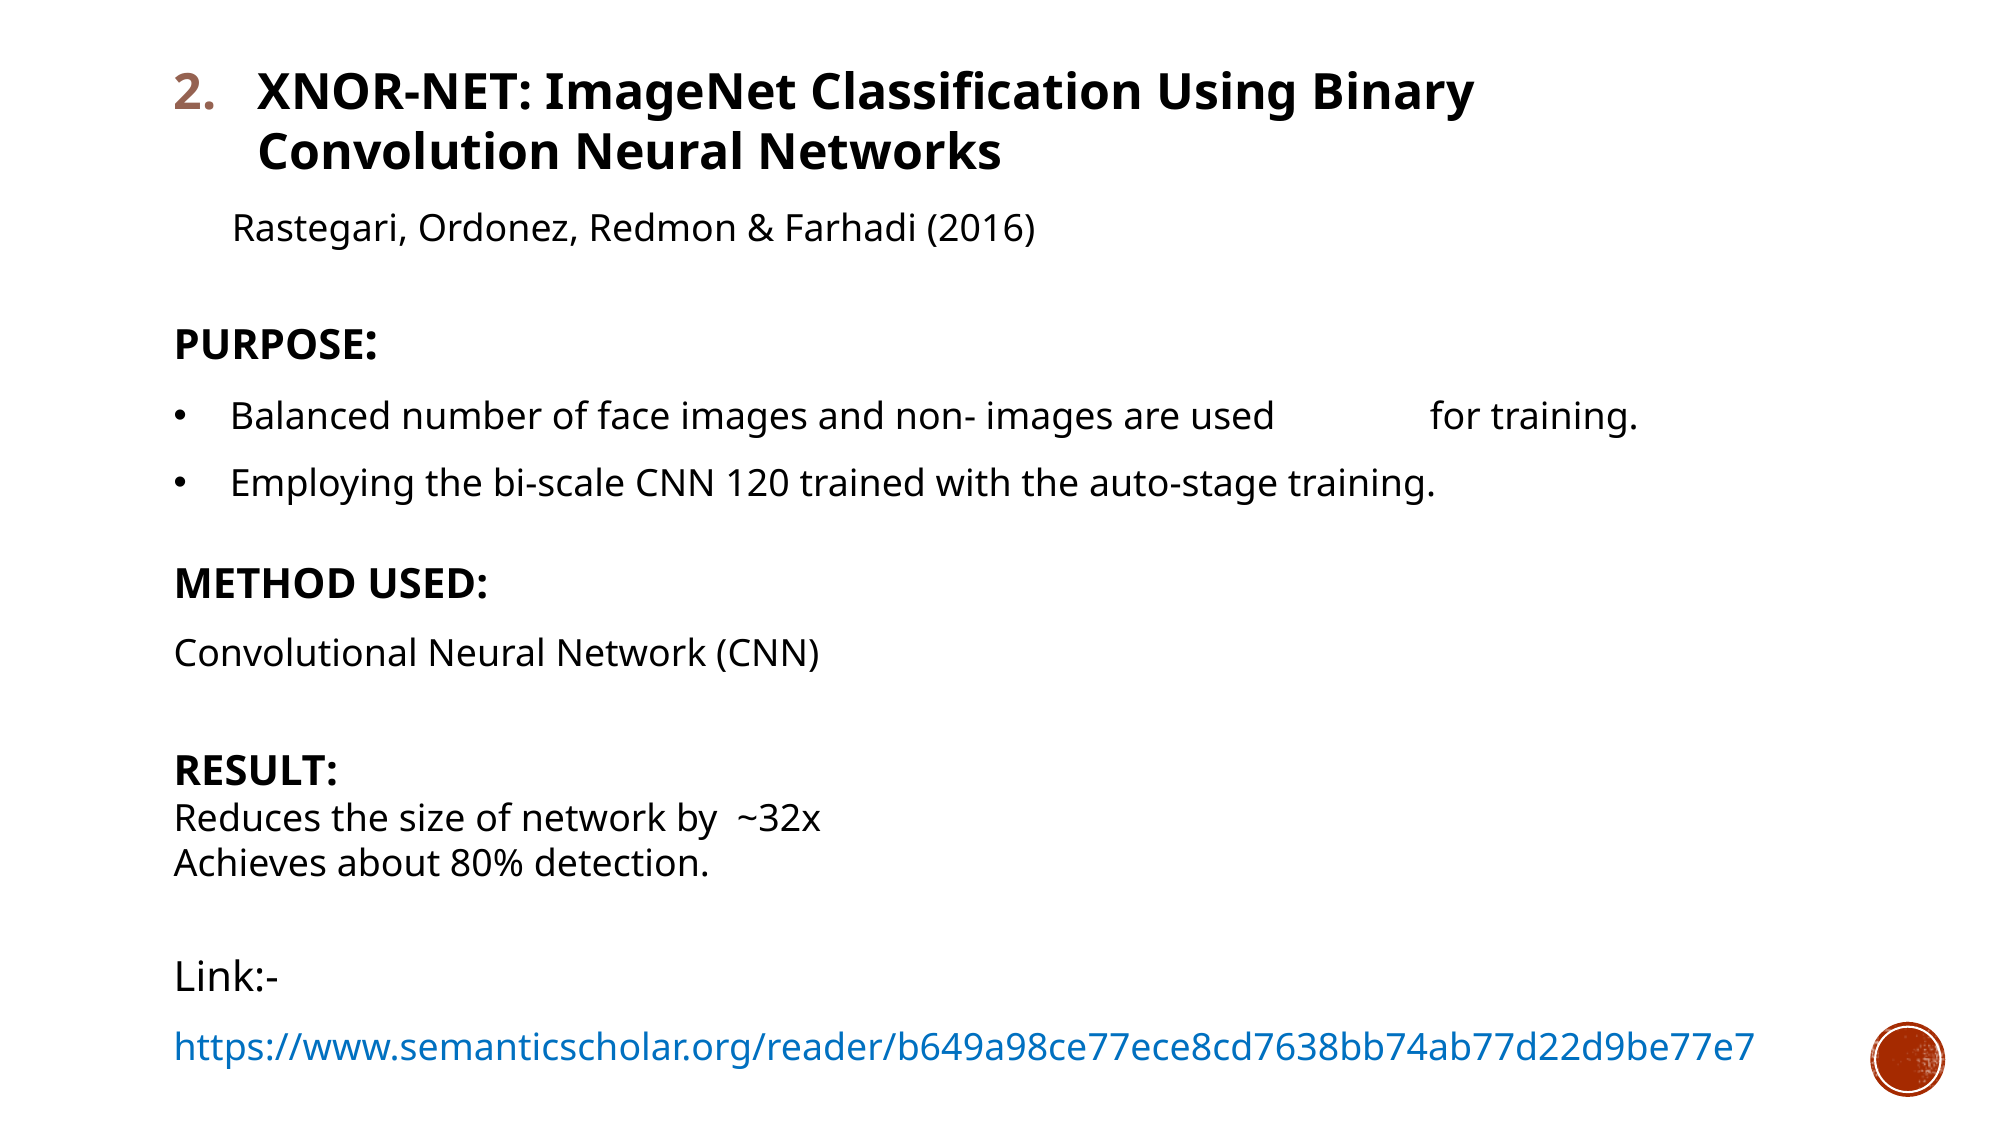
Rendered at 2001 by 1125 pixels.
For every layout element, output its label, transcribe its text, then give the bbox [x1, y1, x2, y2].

text_box XNOR-NET: ImageNet Classification Using Binary Convolution Neural Networks Rastegari, Ordonez, Redmon & Farhadi (2016) PURPOSE: Balanced number of face images and non- images are used for training. Employing the bi-scale CNN 120 trained with the auto-stage training. METHOD USED: Convolutional Neural Network (CNN) RESULT: Reduces the size of network by ~32x Achieves about 80% detection. Link:- https://www.semanticscholar.org/reader/b649a98ce77ece8cd7638bb74ab77d22d9be77e7 [158, 51, 1777, 1125]
